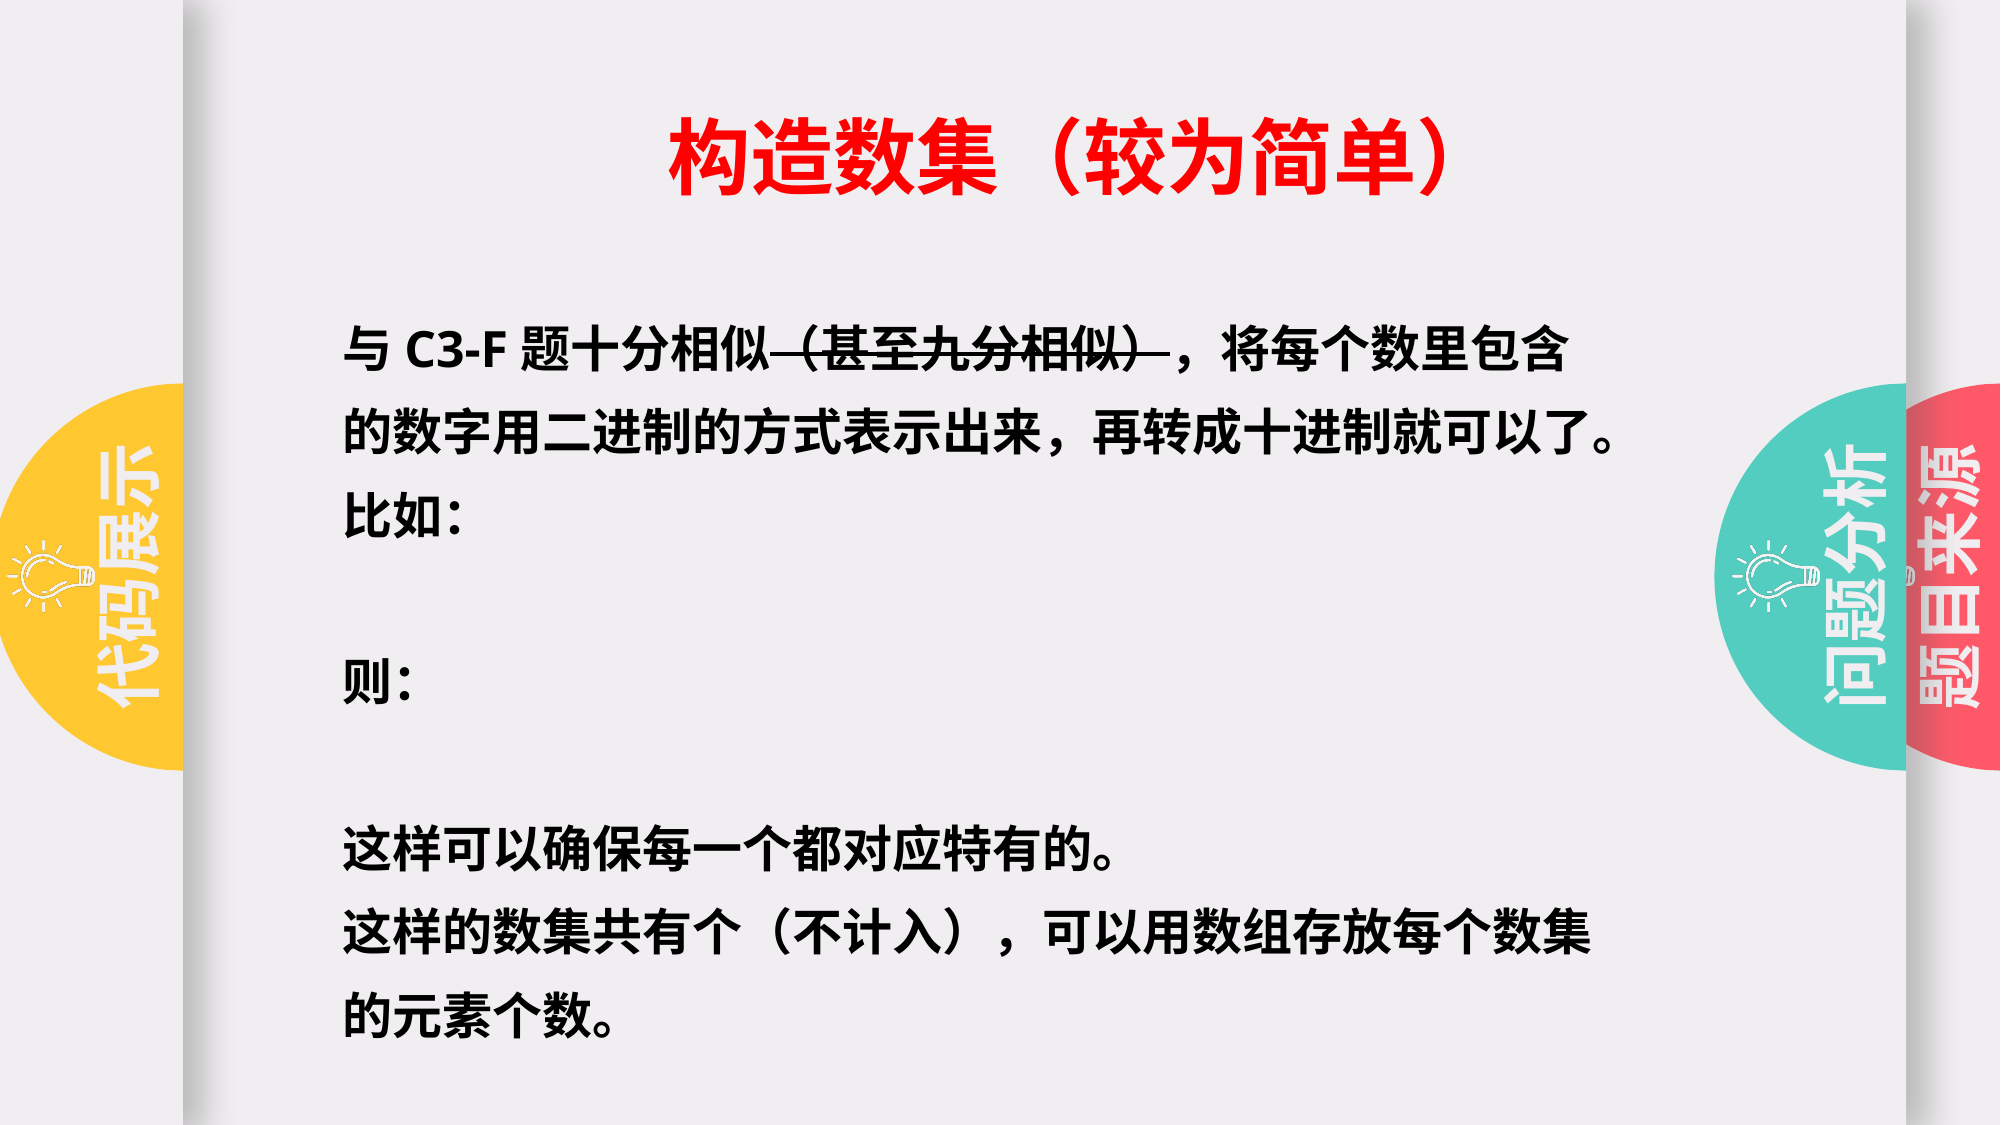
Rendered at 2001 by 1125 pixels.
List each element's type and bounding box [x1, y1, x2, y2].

text_box [0, 0, 183, 1125]
text_box [1907, 0, 2000, 1125]
text_box [183, 0, 1907, 1125]
